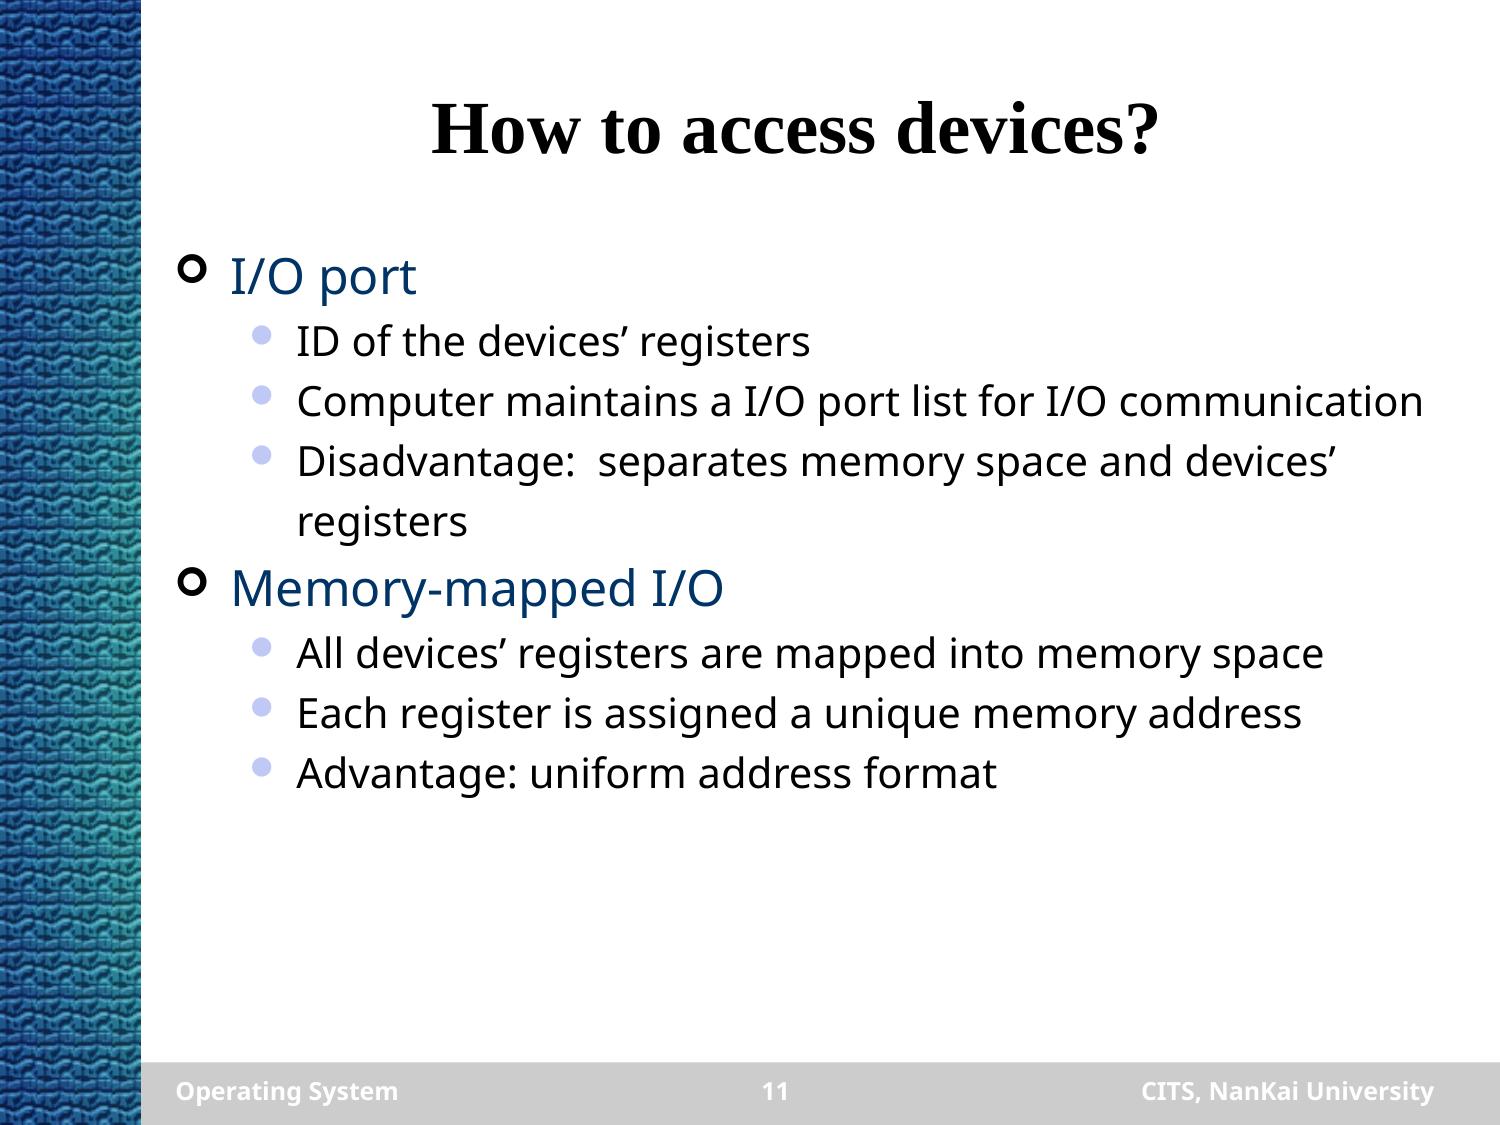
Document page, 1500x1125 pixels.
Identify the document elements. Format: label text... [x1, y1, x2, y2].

list I/O port ID of the devices’ registers Computer maintains a I/O port list for I/O communication Disadvantage: separates memory space and devices’ registers Memory-mapped I/O All devices’ registers are mapped into memory space Each register is assigned a unique memory address Advantage: uniform address format [159, 224, 1483, 1055]
picture [0, 0, 141, 1125]
footer CITS, NanKai University [974, 1067, 1451, 1118]
slide_number Operating System [160, 1067, 574, 1118]
title How to access devices? [159, 50, 1436, 197]
slide_number 11 [600, 1067, 951, 1118]
